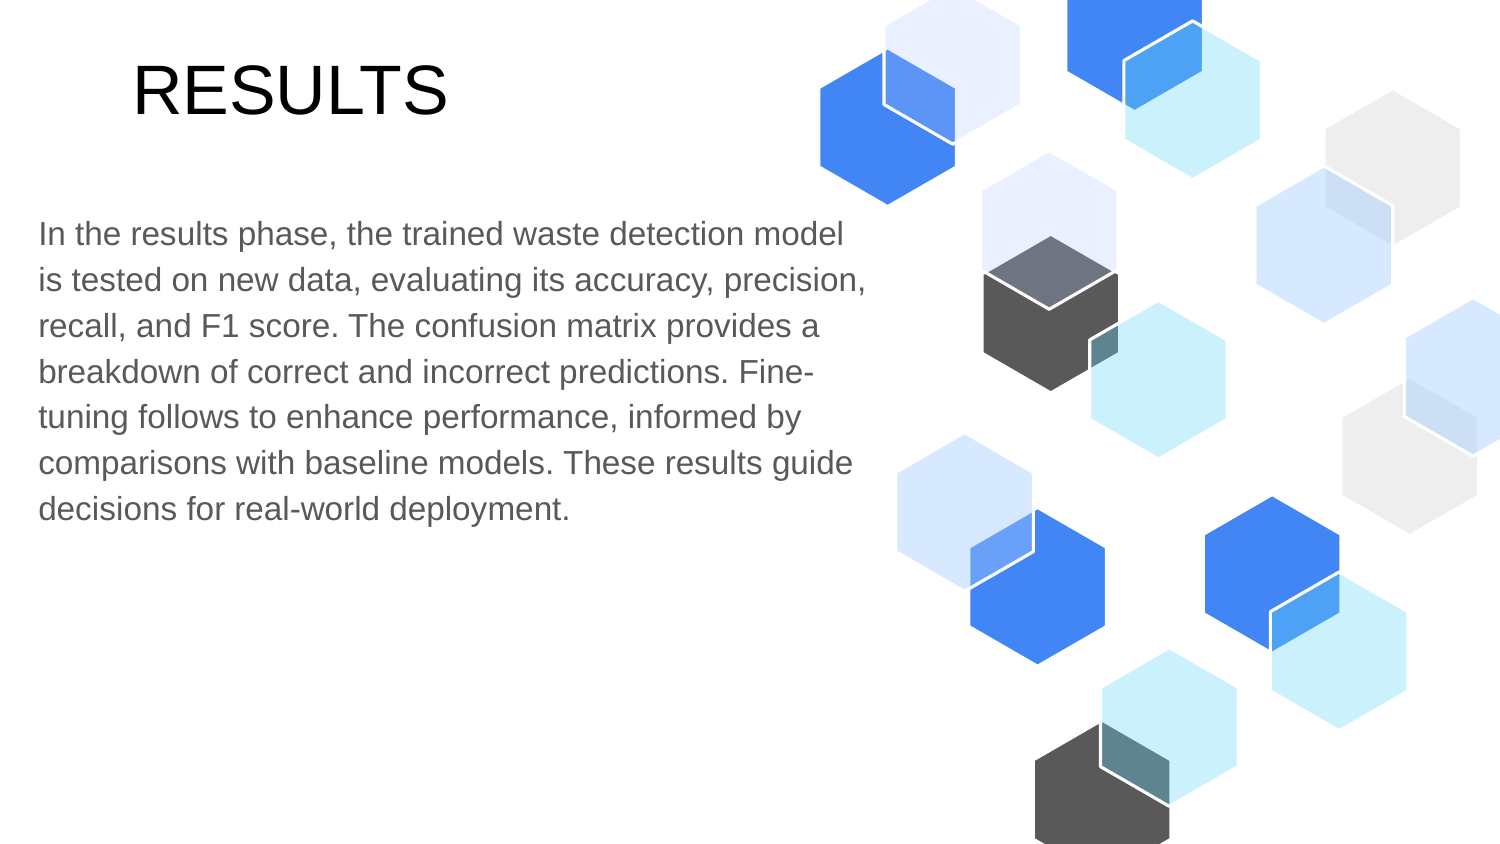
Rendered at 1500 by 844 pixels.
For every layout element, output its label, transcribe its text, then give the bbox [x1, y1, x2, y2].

subtitle In the results phase, the trained waste detection model is tested on new data, evaluating its accuracy, precision, recall, and F1 score. The confusion matrix provides a breakdown of correct and incorrect predictions. Fine-tuning follows to enhance performance, informed by comparisons with baseline models. These results guide decisions for real-world deployment. [23, 191, 813, 794]
title RESULTS [116, 28, 813, 144]
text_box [818, 0, 1500, 844]
